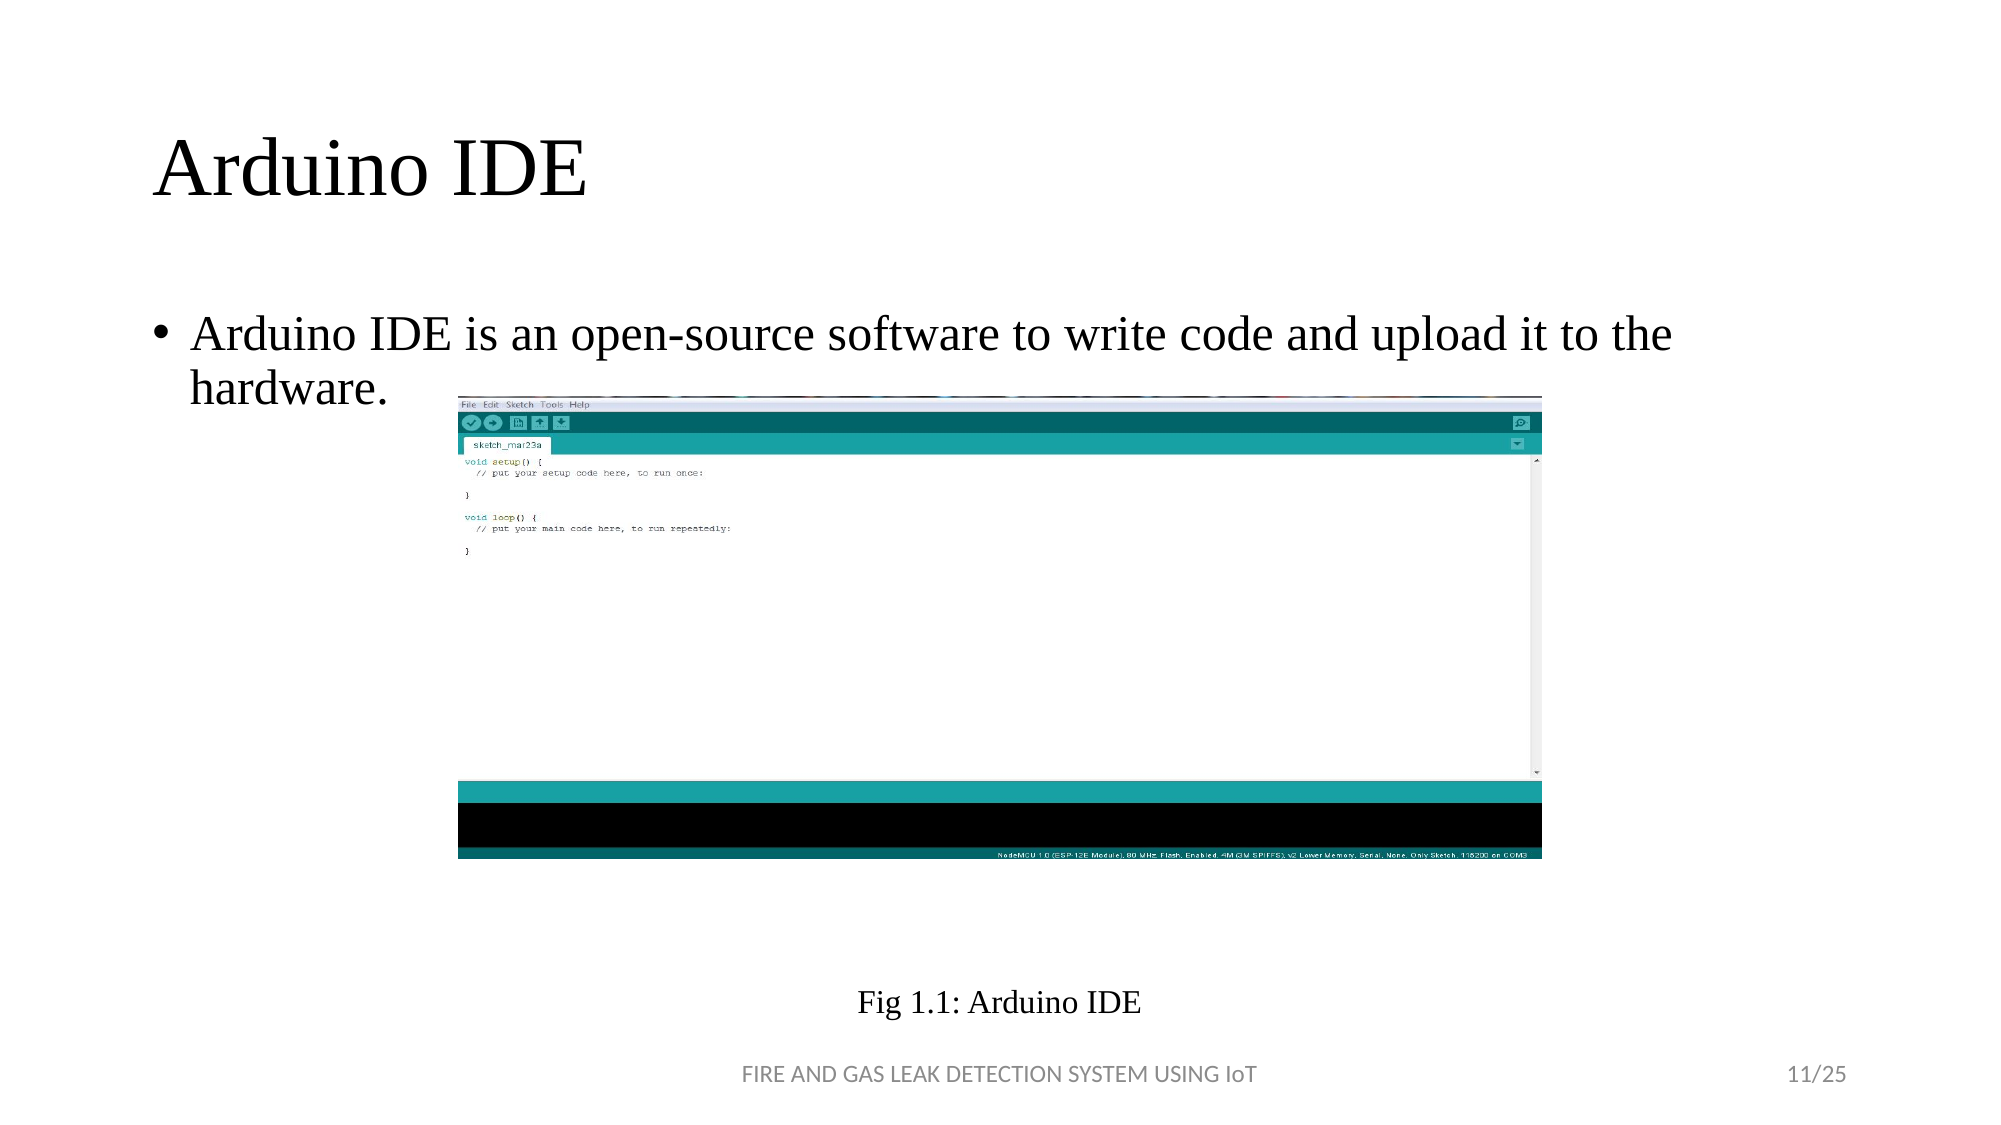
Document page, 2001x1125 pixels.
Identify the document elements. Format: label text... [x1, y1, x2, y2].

list Arduino IDE is an open-source software to write code and upload it to the hardware. [137, 299, 1863, 1014]
picture [458, 395, 1542, 859]
footer FIRE AND GAS LEAK DETECTION SYSTEM USING IoT [662, 1042, 1338, 1103]
title Arduino IDE [137, 59, 1863, 278]
text_box Fig 1.1: Arduino IDE [842, 972, 1158, 1028]
slide_number 11/25 [1412, 1042, 1863, 1103]
